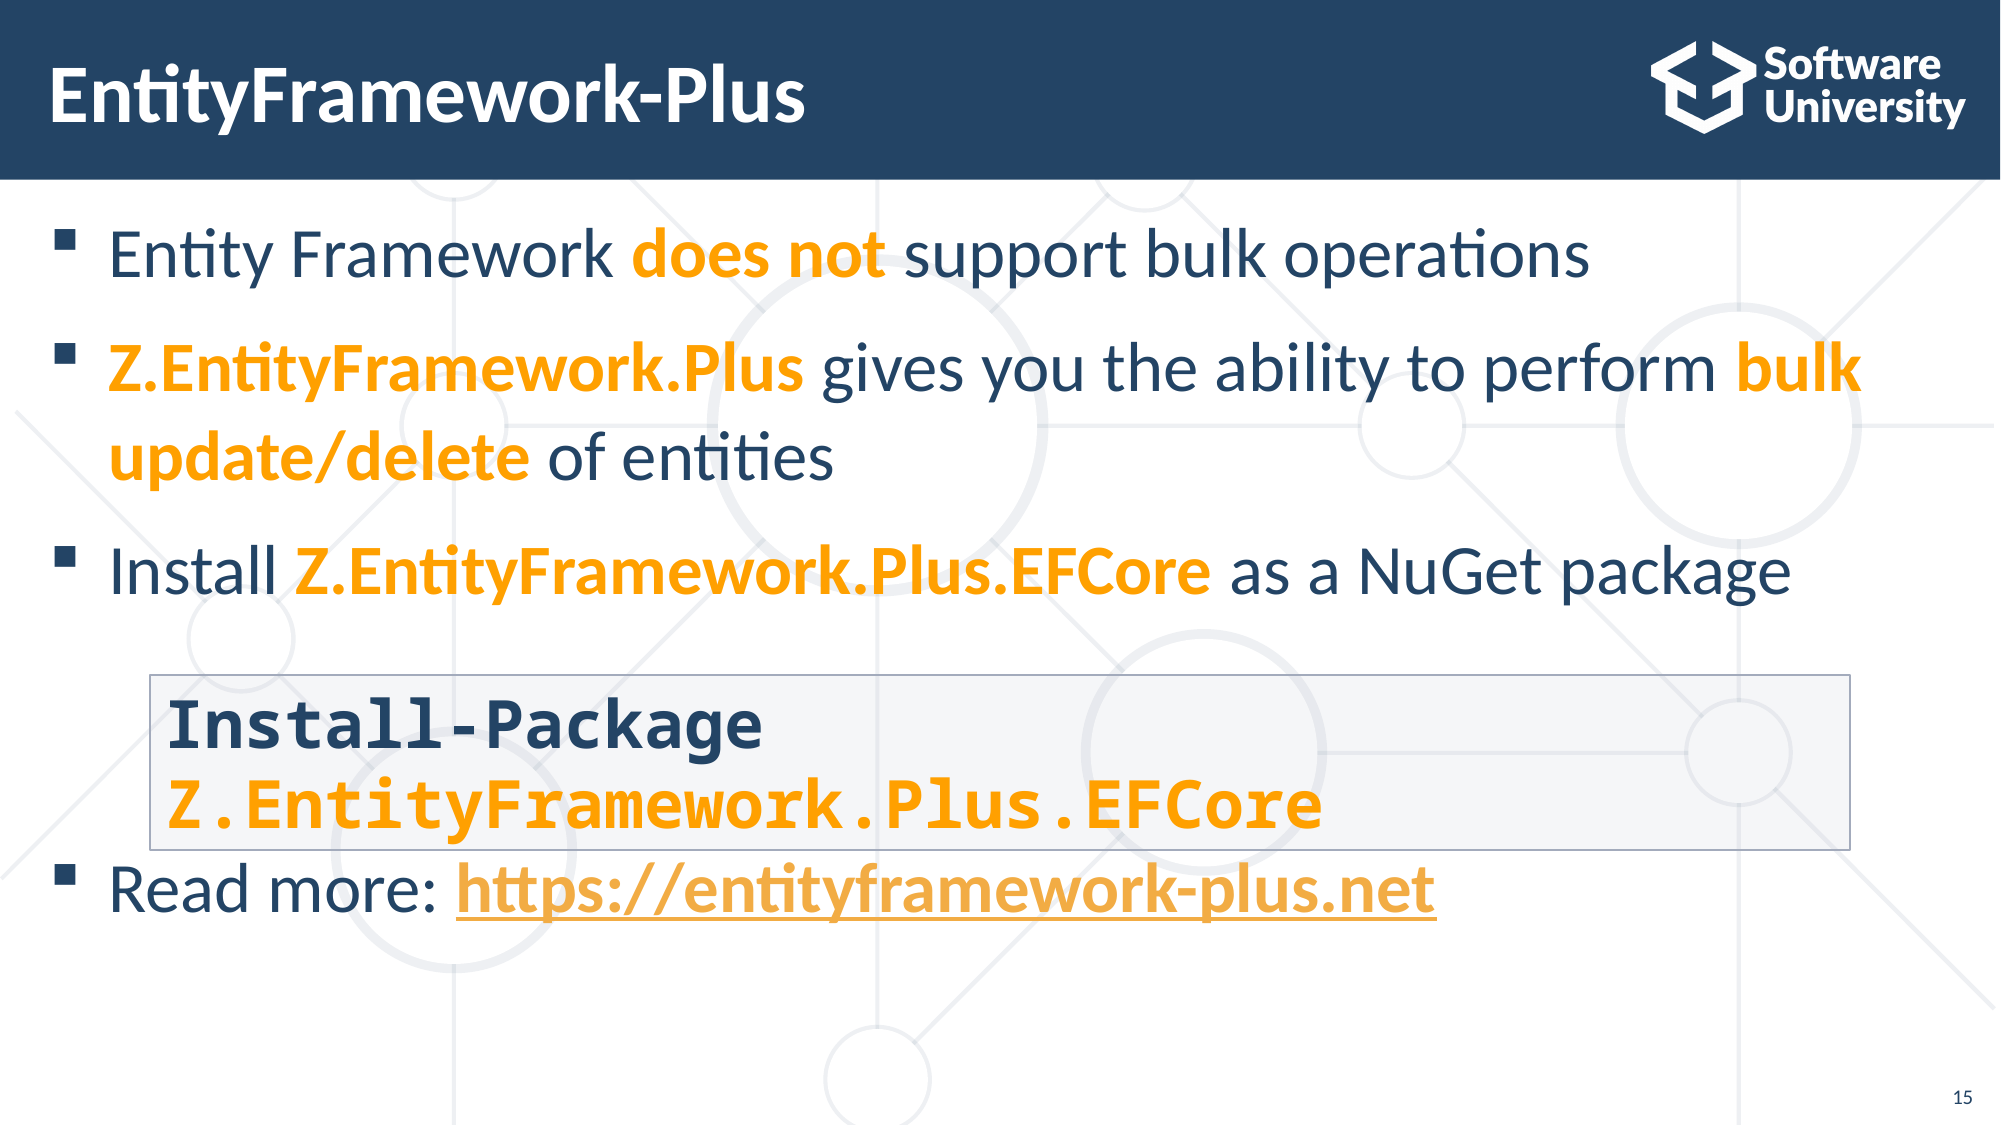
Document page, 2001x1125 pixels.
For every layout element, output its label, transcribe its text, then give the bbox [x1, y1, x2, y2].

list Entity Framework does not support bulk operations Z.EntityFramework.Plus gives you the ability to perform bulk update/delete of entities Install Z.EntityFramework.Plus.EFCore as a NuGet package Read more: https://entityframework-plus.net [31, 196, 1970, 1104]
slide_number 15 [1927, 1067, 1989, 1117]
picture [1651, 41, 1966, 134]
title EntityFramework-Plus [31, 16, 1625, 162]
text_box Install-Package Z.EntityFramework.Plus.EFCore [150, 674, 1850, 850]
